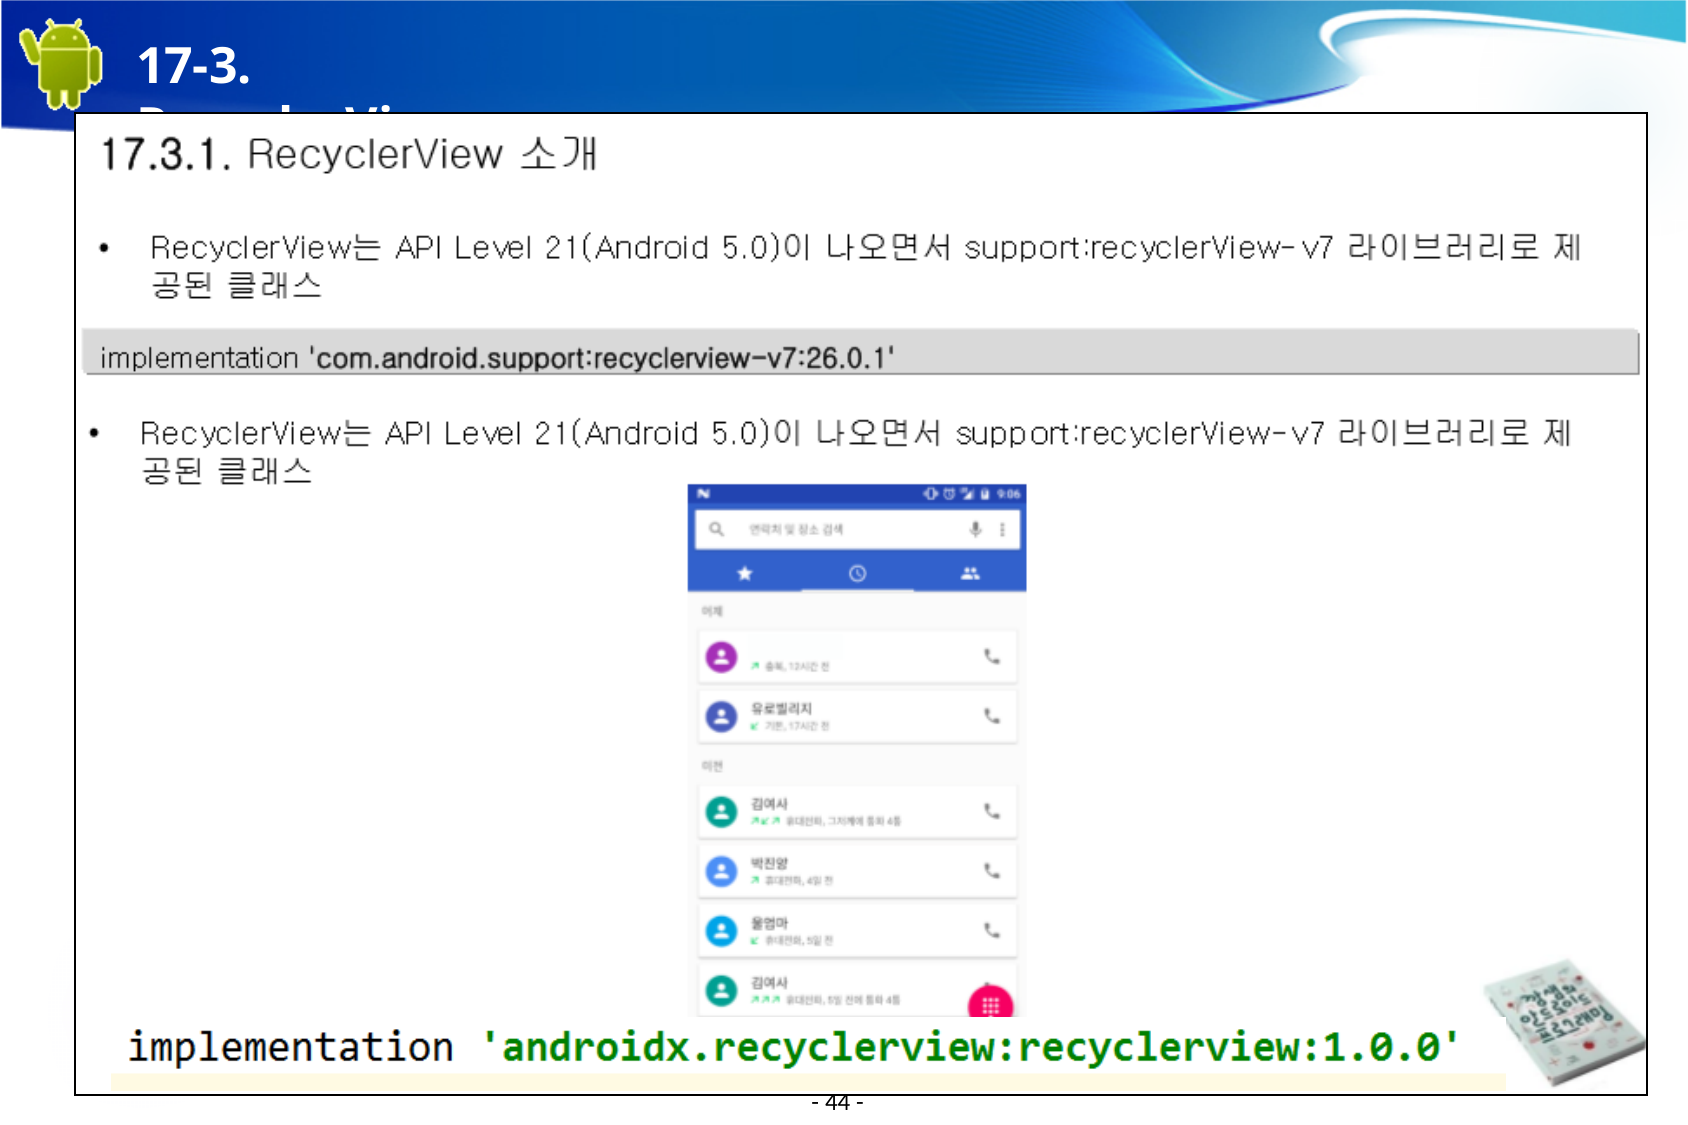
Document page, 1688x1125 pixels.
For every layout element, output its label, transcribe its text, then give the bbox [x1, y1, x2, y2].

title 17-3. RecyclerView [134, 31, 591, 96]
picture [75, 113, 1647, 1095]
picture [0, 0, 1688, 141]
